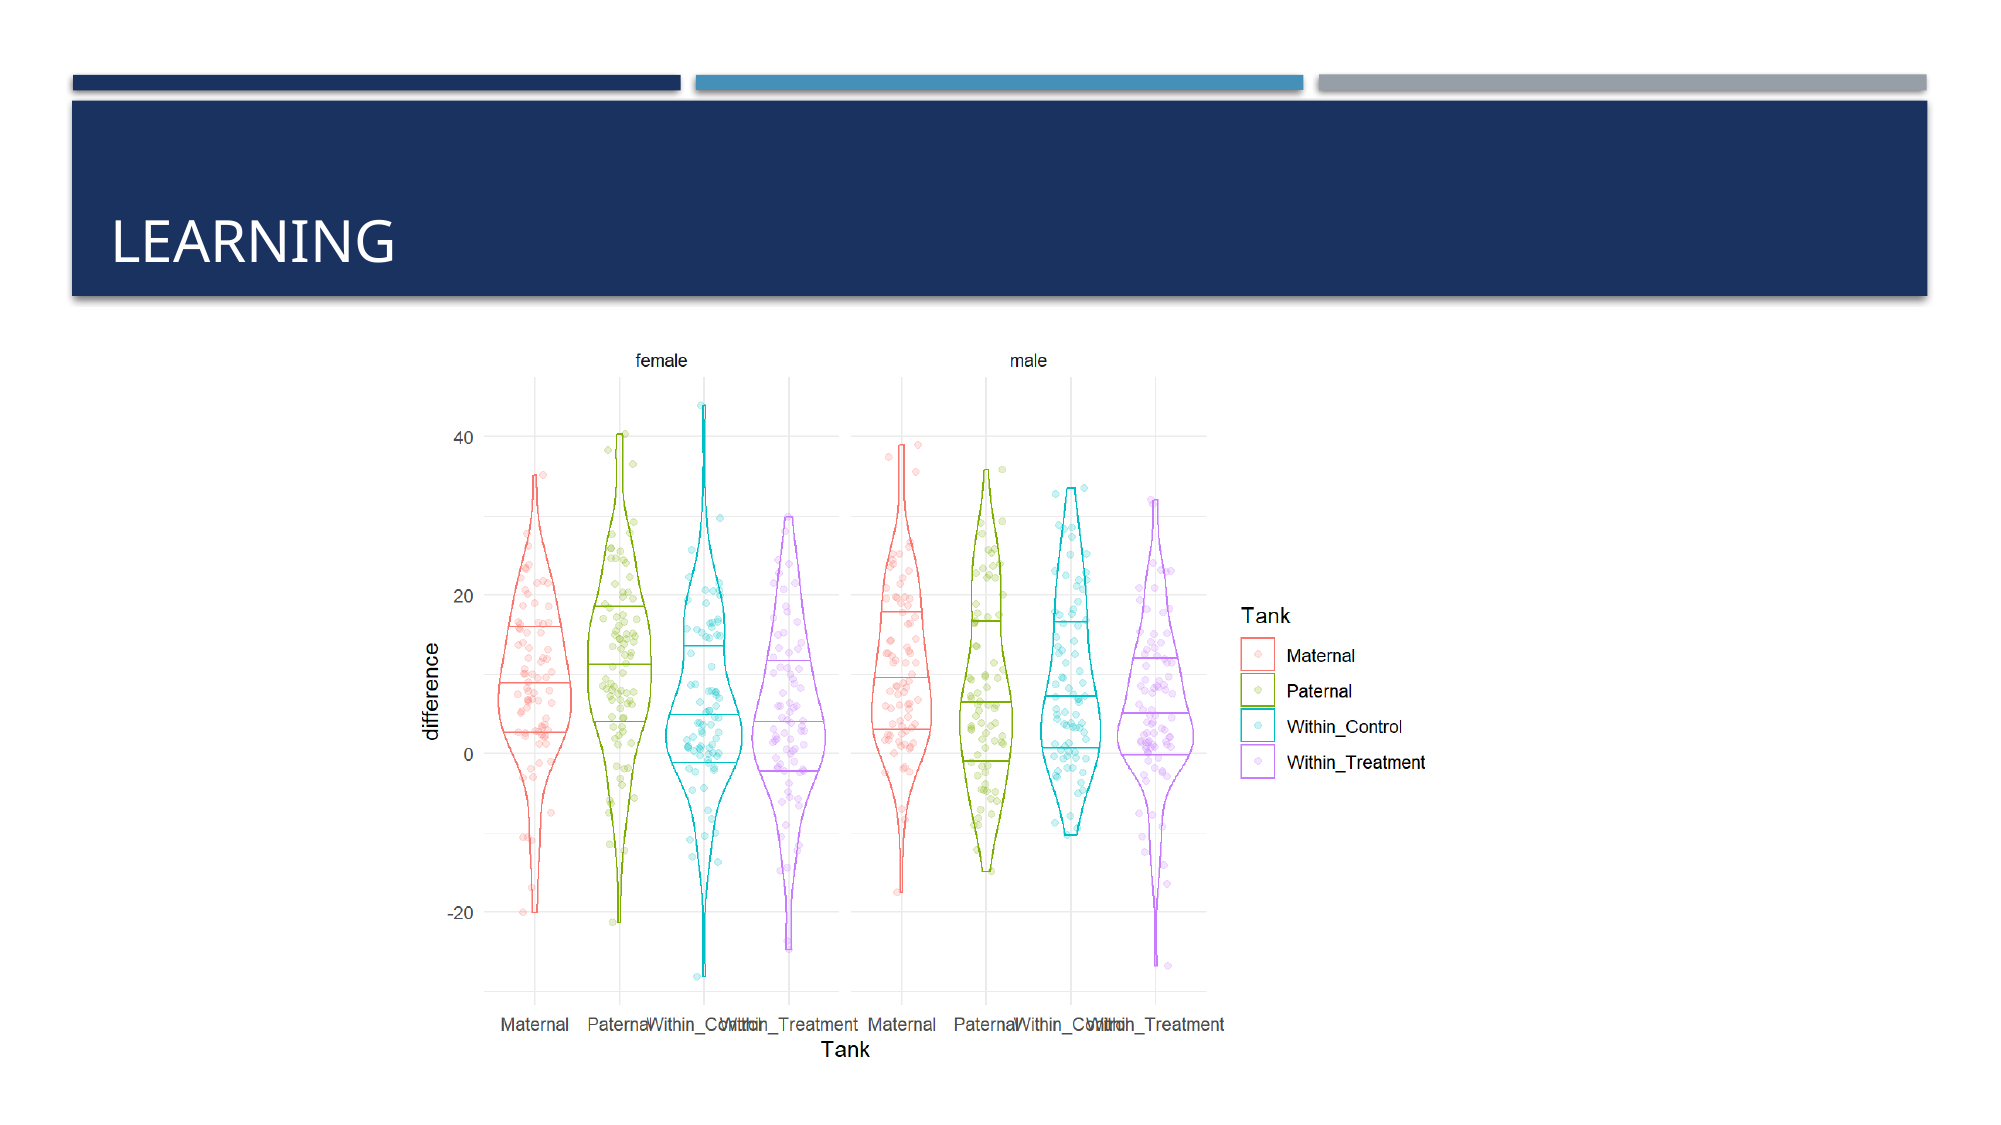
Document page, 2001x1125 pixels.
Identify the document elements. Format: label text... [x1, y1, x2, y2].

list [408, 329, 1448, 1073]
title learning [95, 115, 1905, 282]
